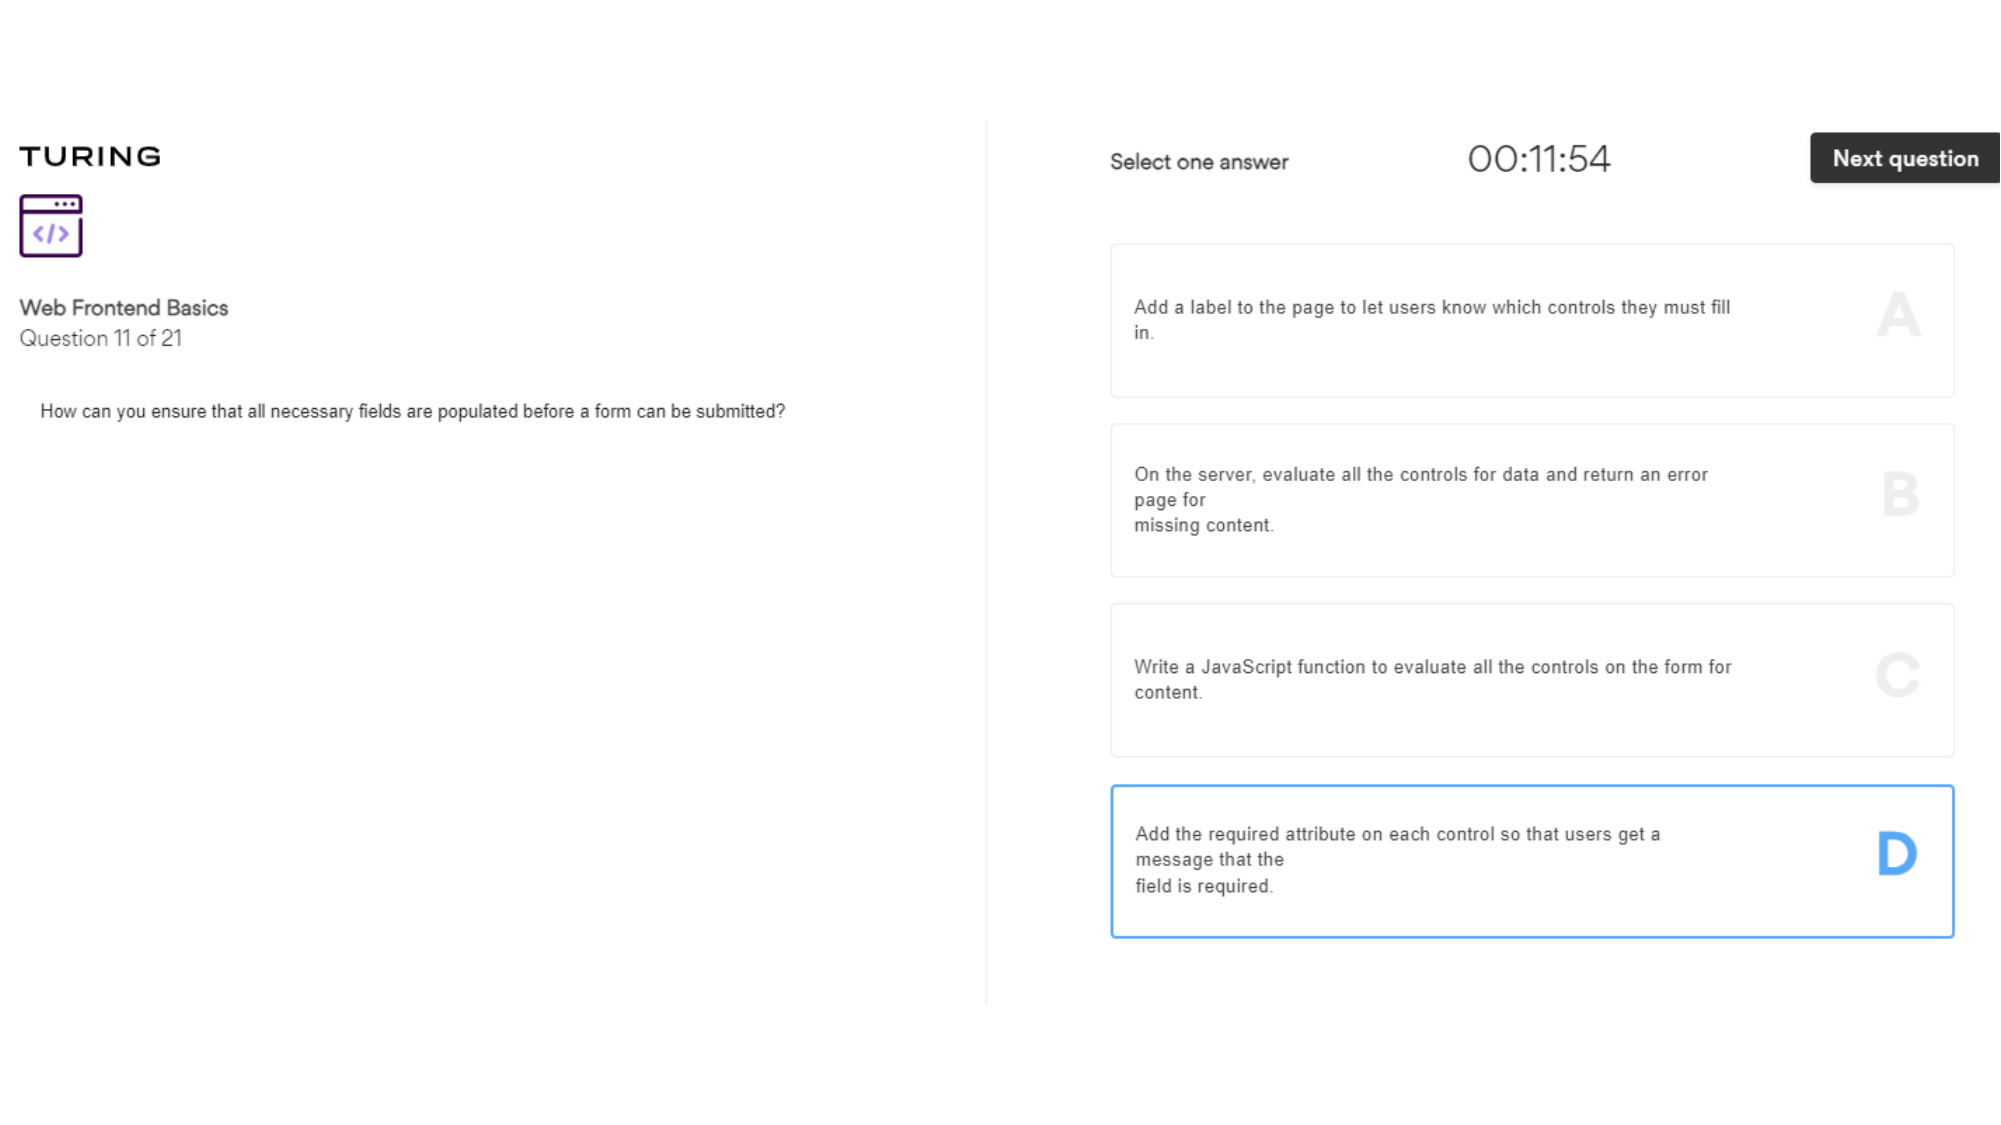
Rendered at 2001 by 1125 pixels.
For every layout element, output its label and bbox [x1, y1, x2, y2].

picture [0, 120, 2000, 1005]
